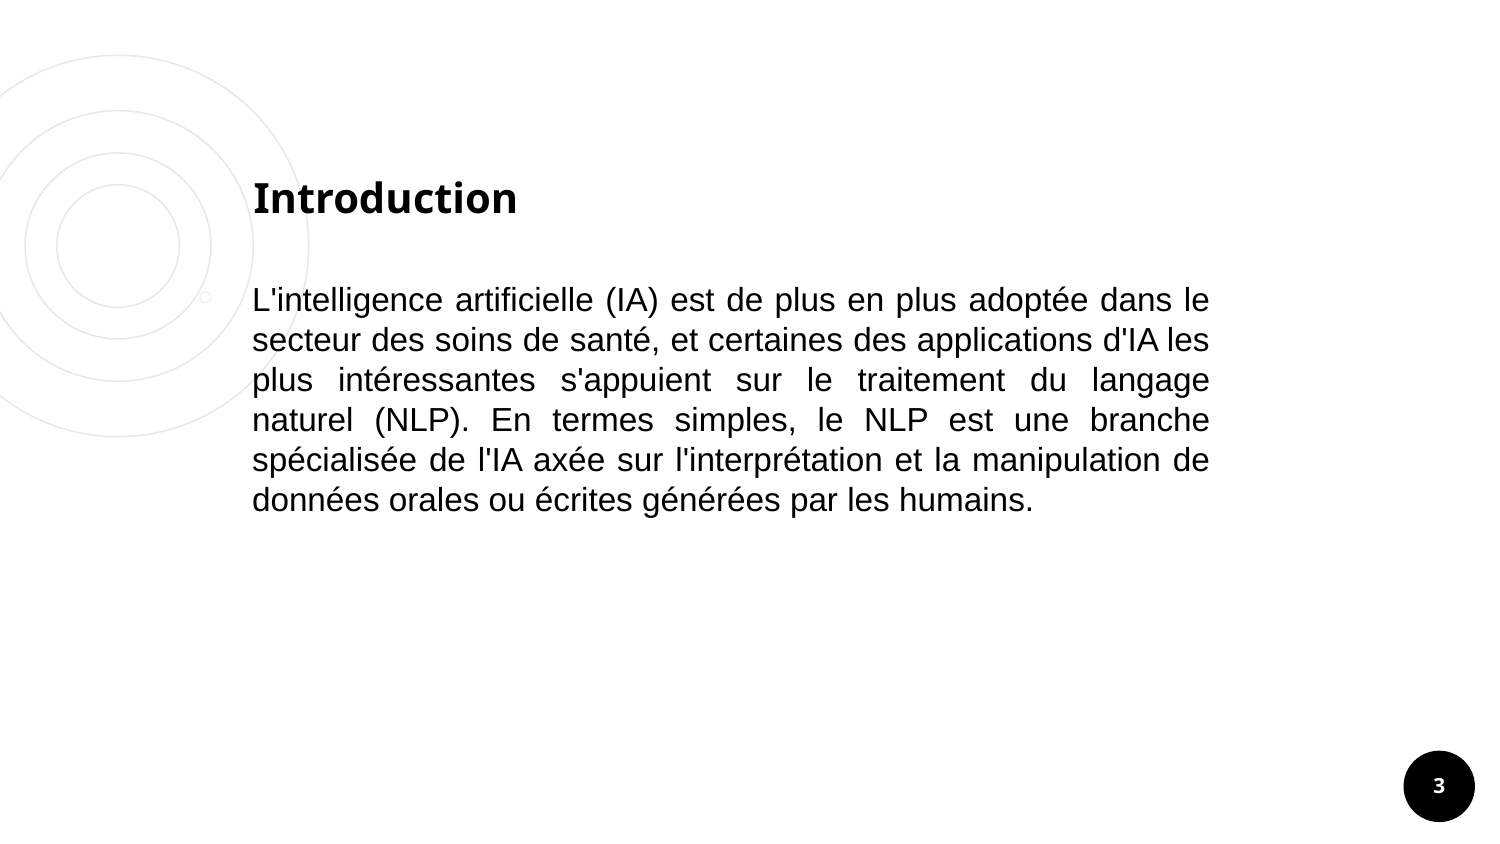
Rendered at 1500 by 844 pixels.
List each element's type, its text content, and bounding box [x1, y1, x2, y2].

text_box Introduction [238, 145, 1227, 238]
slide_number 3 [1403, 750, 1475, 823]
list L'intelligence artificielle (IA) est de plus en plus adoptée dans le secteur des soins de santé, et certaines des applications d'IA les plus intéressantes s'appuient sur le traitement du langage naturel (NLP). En termes simples, le NLP est une branche spécialisée de l'IA axée sur l'interprétation et la manipulation de données orales ou écrites générées par les humains. [161, 263, 1227, 576]
